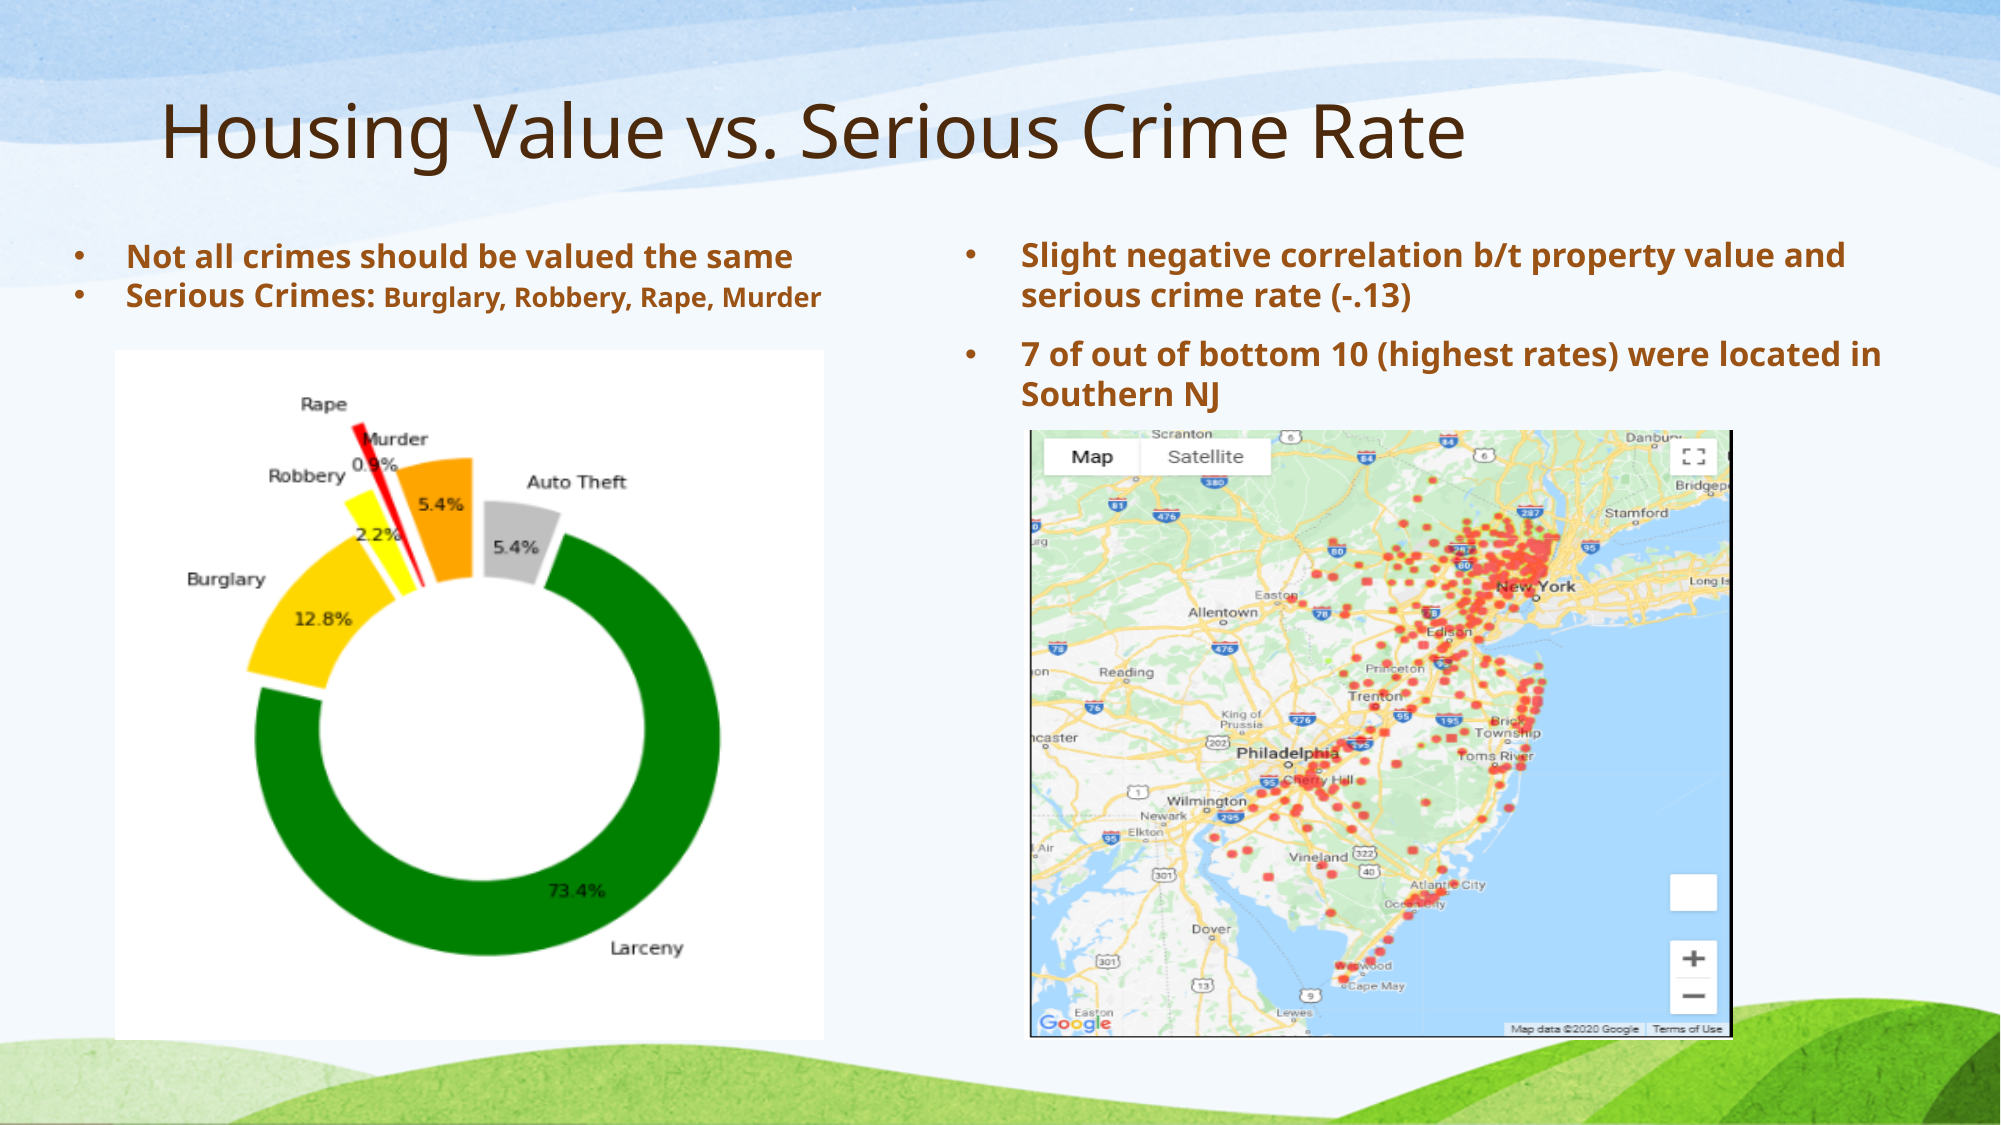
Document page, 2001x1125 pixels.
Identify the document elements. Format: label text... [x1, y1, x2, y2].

list Not all crimes should be valued the same Serious Crimes: Burglary, Robbery, Rape, Murder [58, 206, 923, 322]
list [1024, 430, 1733, 1040]
list Slight negative correlation b/t property value and serious crime rate (-.13) 7 of out of bottom 10 (highest rates) were located in Southern NJ [950, 208, 1905, 421]
title Housing Value vs. Serious Crime Rate [144, 67, 1795, 183]
picture [0, 0, 2001, 1125]
